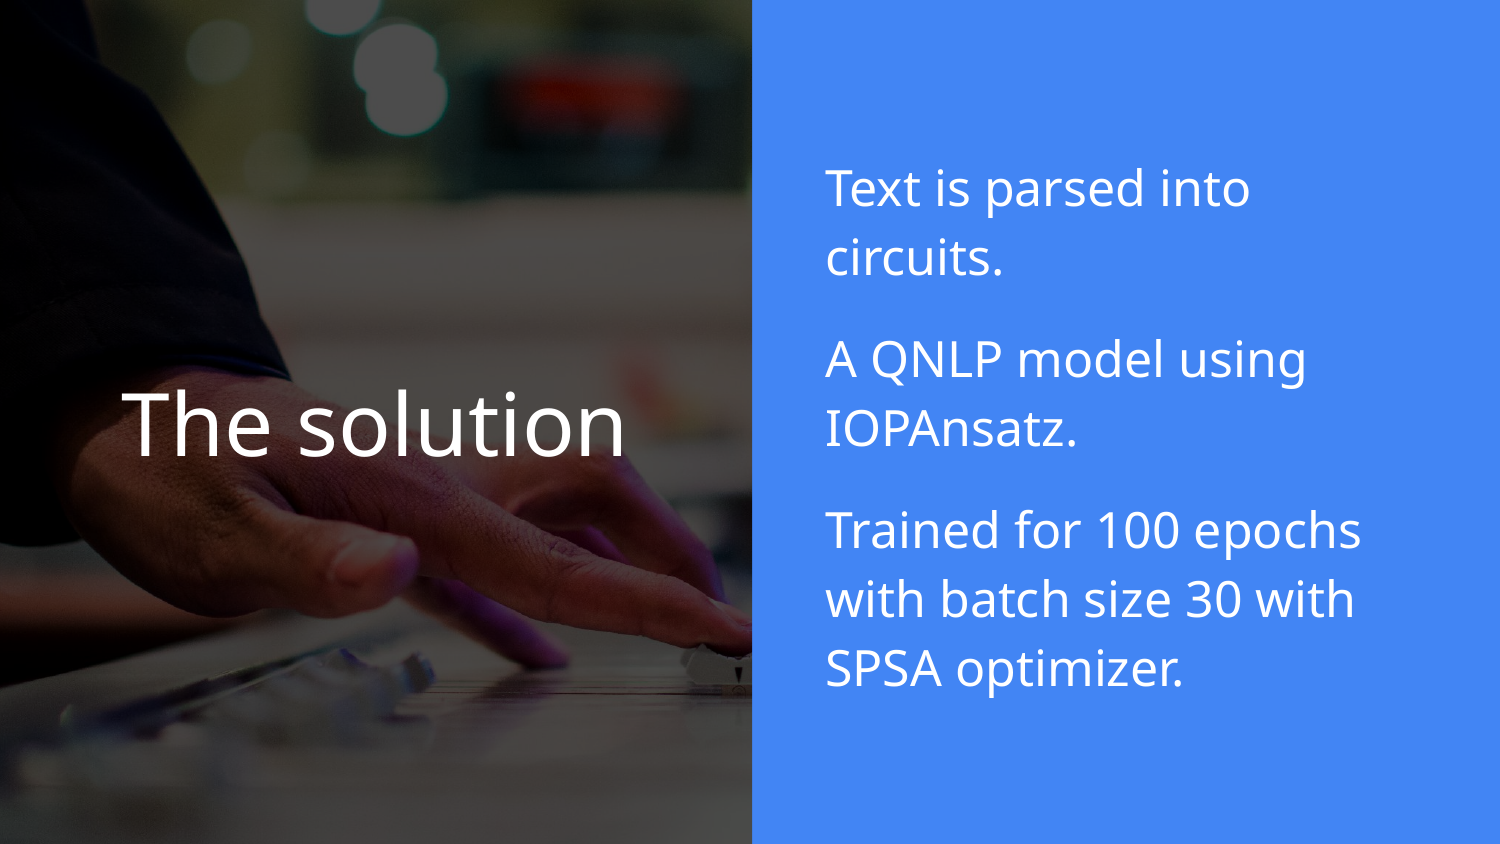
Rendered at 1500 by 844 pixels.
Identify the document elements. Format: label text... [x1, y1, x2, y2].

list Text is parsed into circuits. A QNLP model using IOPAnsatz. Trained for 100 epochs with batch size 30 with SPSA optimizer. [810, 118, 1440, 725]
picture [0, 0, 753, 844]
